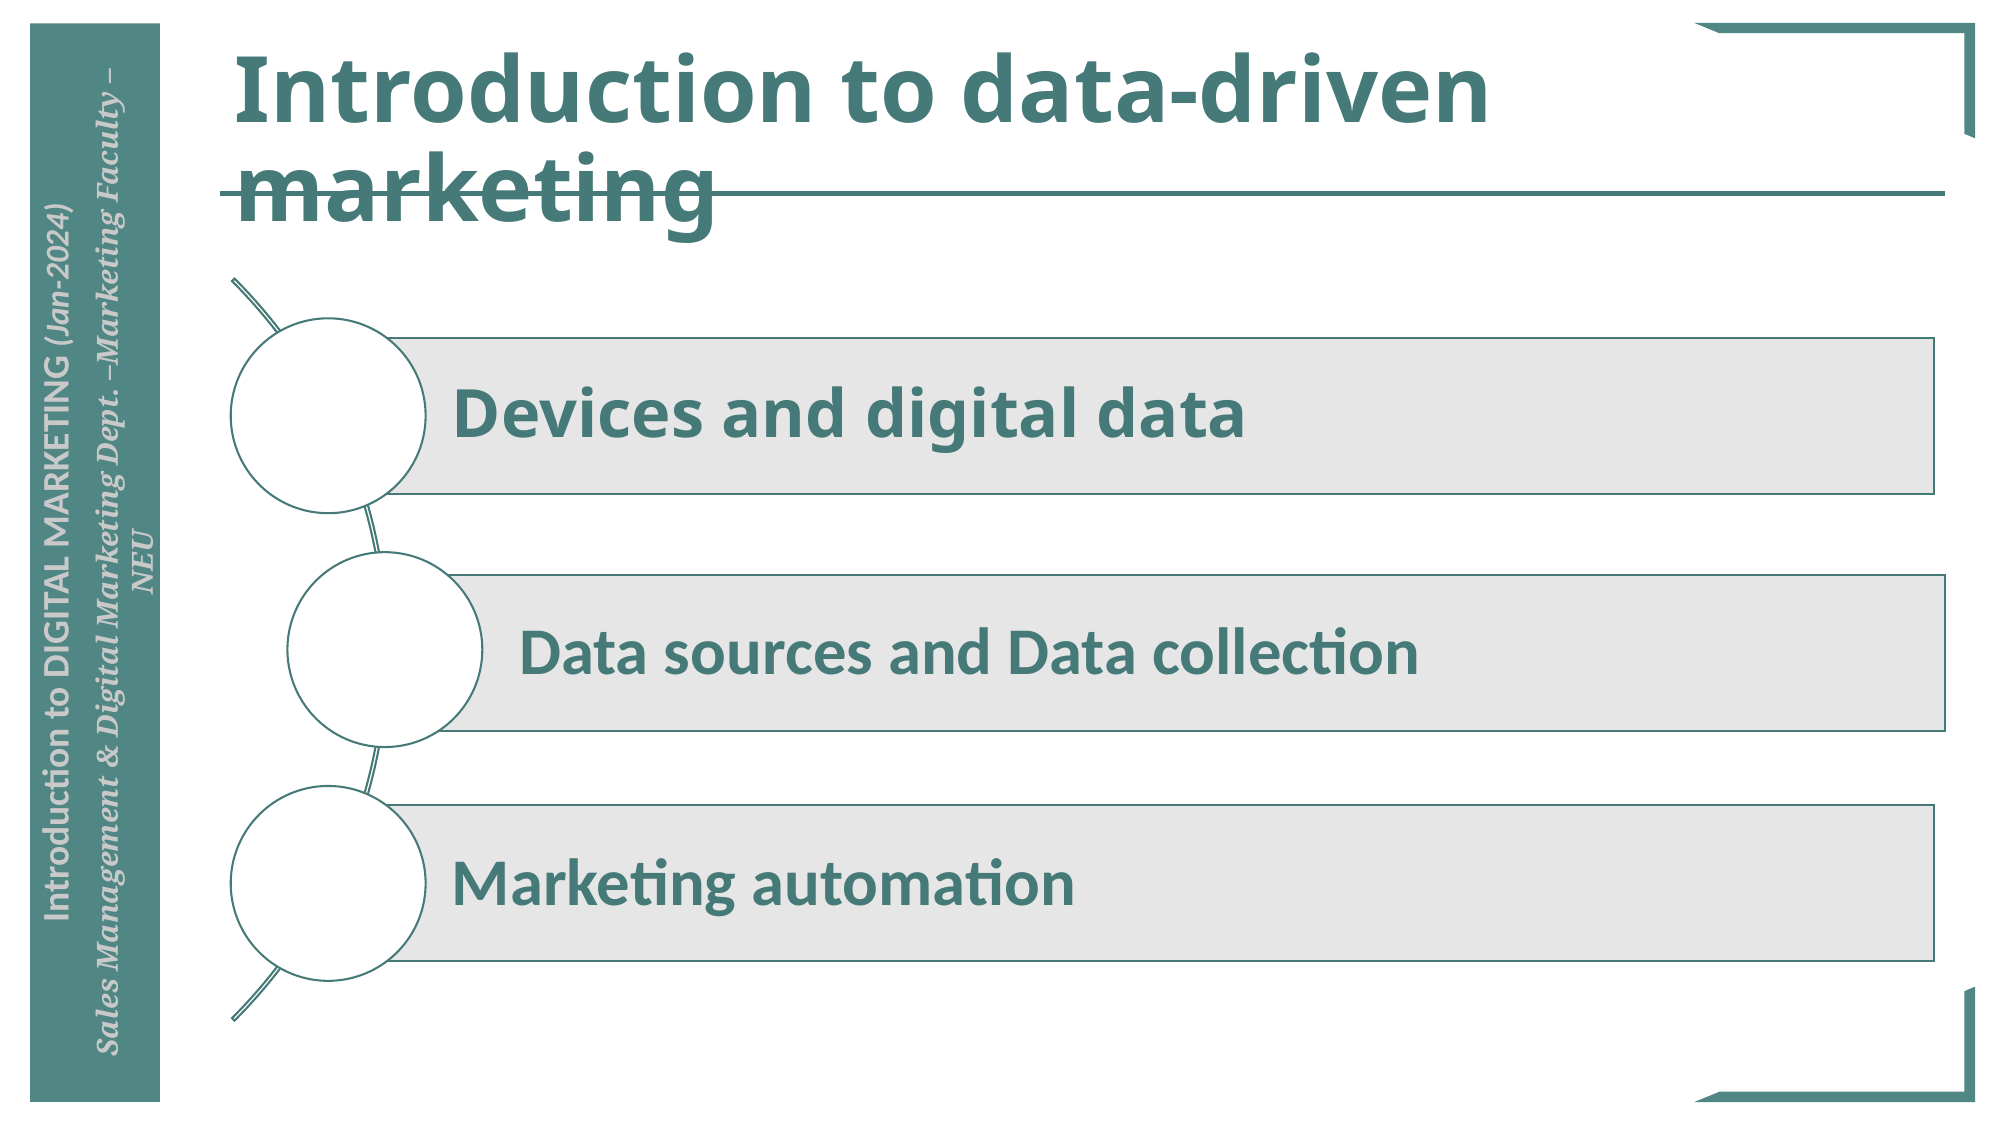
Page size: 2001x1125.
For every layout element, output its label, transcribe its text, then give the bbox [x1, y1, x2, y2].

title Introduction to data-driven marketing [220, 55, 1946, 229]
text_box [219, 259, 1945, 1040]
